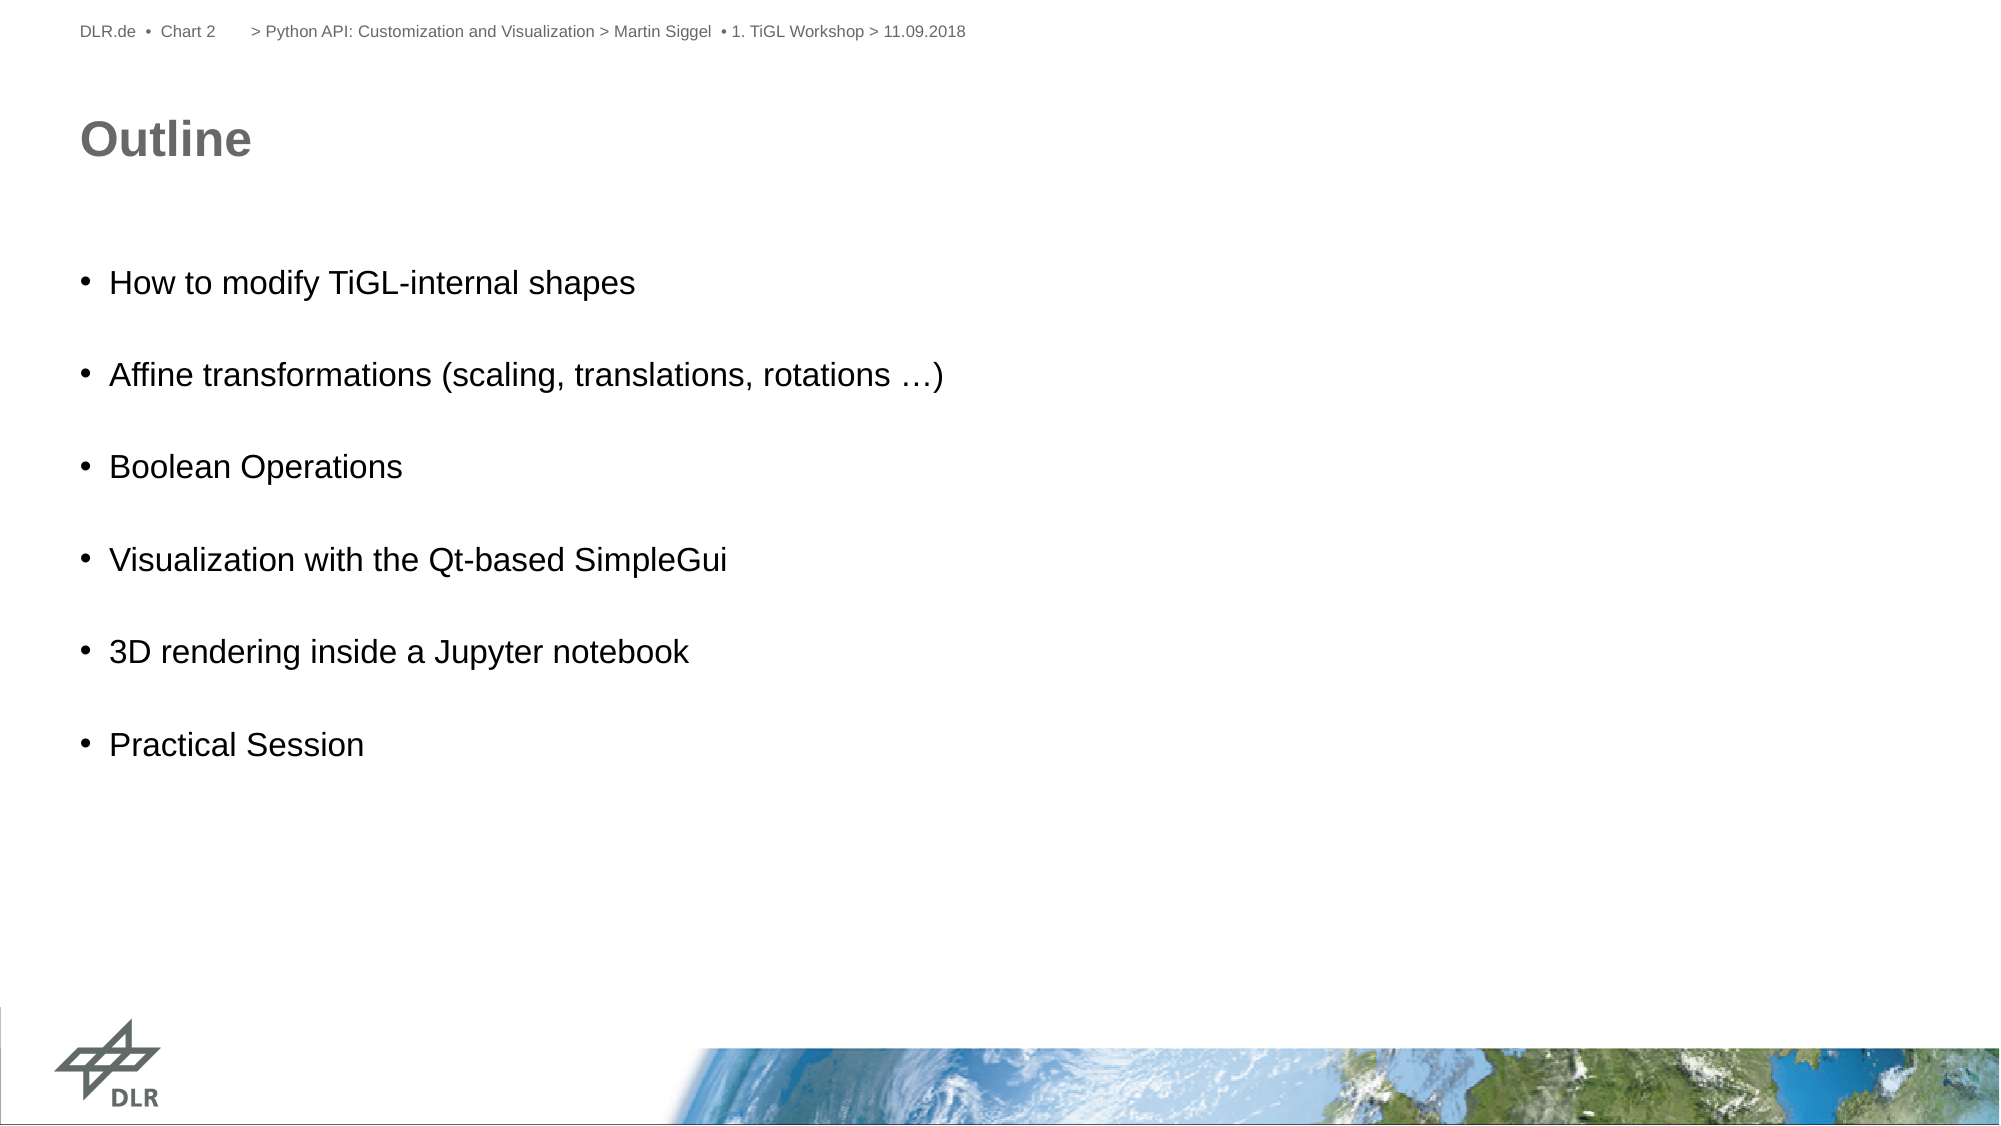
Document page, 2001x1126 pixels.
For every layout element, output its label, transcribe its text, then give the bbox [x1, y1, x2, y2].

list How to modify TiGL-internal shapes Affine transformations (scaling, translations, rotations …) Boolean Operations Visualization with the Qt-based SimpleGui 3D rendering inside a Jupyter notebook Practical Session [79, 261, 1921, 973]
title Outline [79, 106, 1921, 228]
footer > Python API: Customization and Visualization > Martin Siggel • 1. TiGL Workshop > 11.09.2018 [251, 20, 1921, 45]
slide_number DLR.de • Chart 2 [79, 20, 251, 45]
picture [0, 1007, 2000, 1125]
